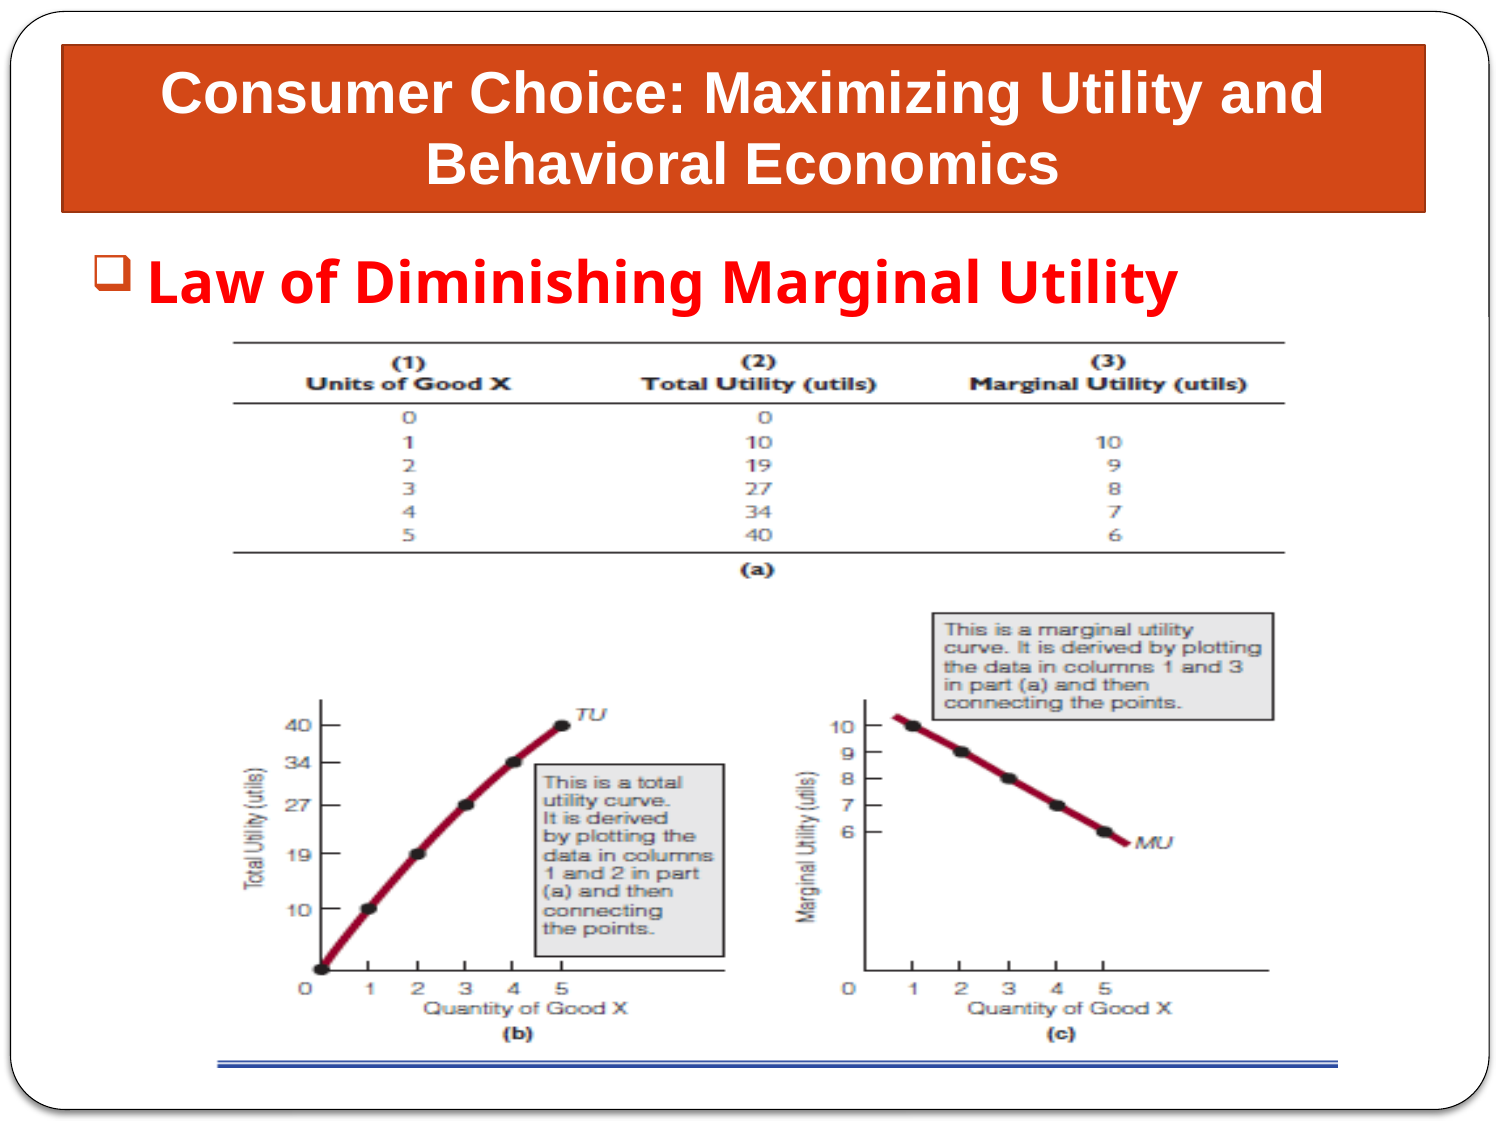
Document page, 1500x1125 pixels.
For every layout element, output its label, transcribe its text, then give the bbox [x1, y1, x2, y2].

picture [199, 337, 1338, 1068]
list Law of Diminishing Marginal Utility [75, 237, 1425, 1038]
title Consumer Choice: Maximizing Utility and Behavioral Economics [61, 44, 1426, 213]
